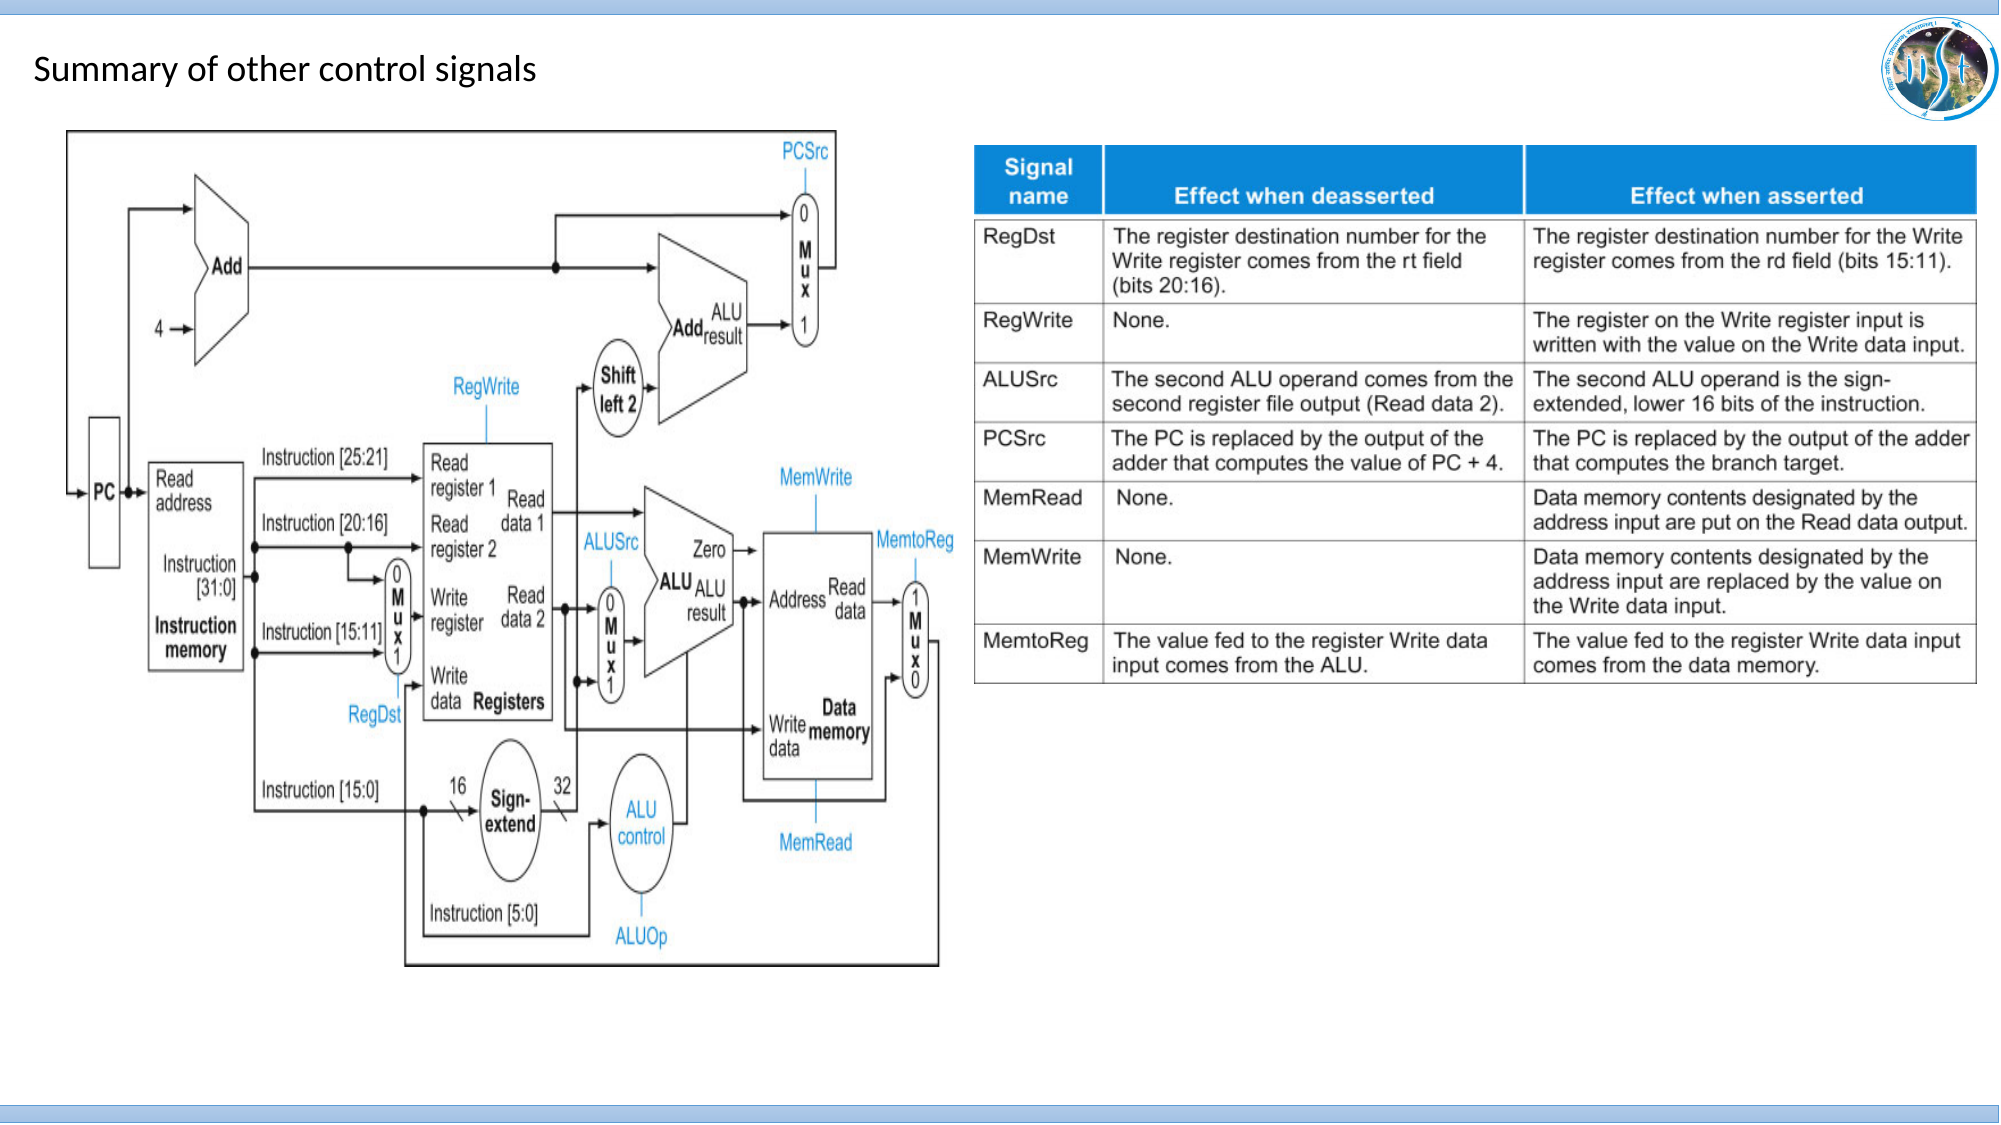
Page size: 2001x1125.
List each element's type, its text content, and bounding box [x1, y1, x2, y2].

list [66, 131, 954, 967]
text_box [0, 0, 1999, 15]
text_box Summary of other control signals [18, 36, 1862, 97]
text_box [0, 1105, 1999, 1123]
picture [1954, 79, 1999, 121]
picture [974, 145, 1977, 684]
picture [1881, 17, 1999, 121]
